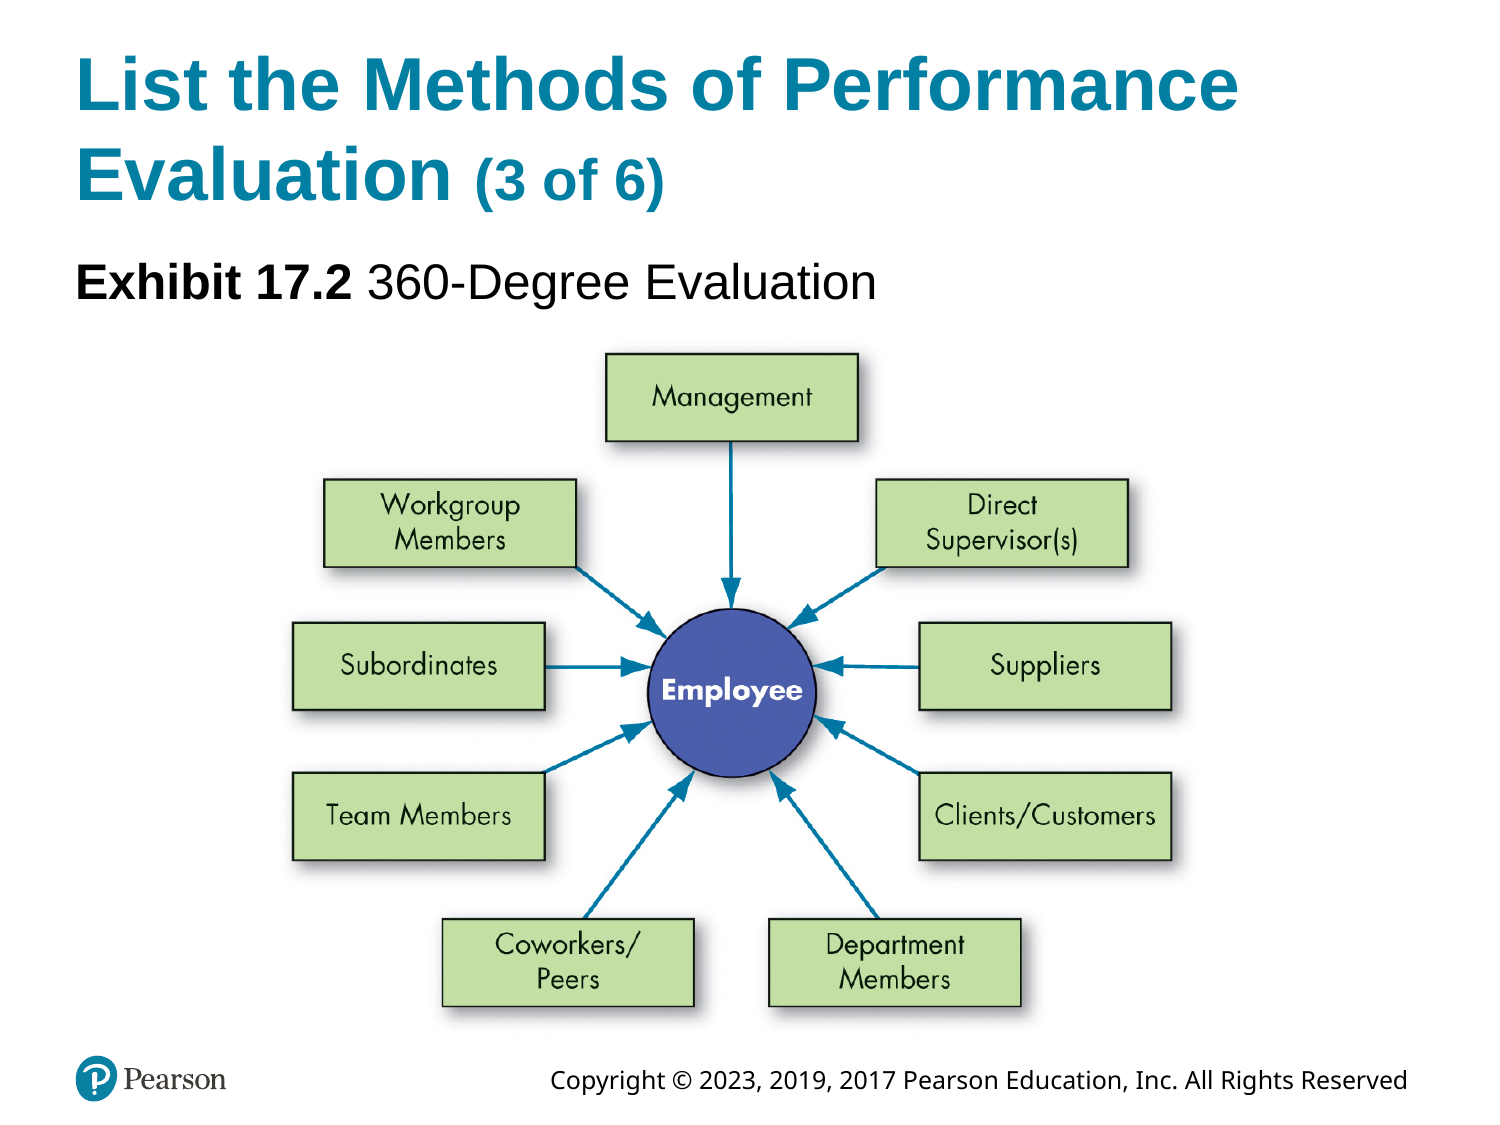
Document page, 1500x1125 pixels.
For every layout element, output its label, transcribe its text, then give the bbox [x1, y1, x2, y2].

list Exhibit 17.2 360-Degree Evaluation [75, 0, 1425, 602]
picture [274, 335, 1204, 1038]
